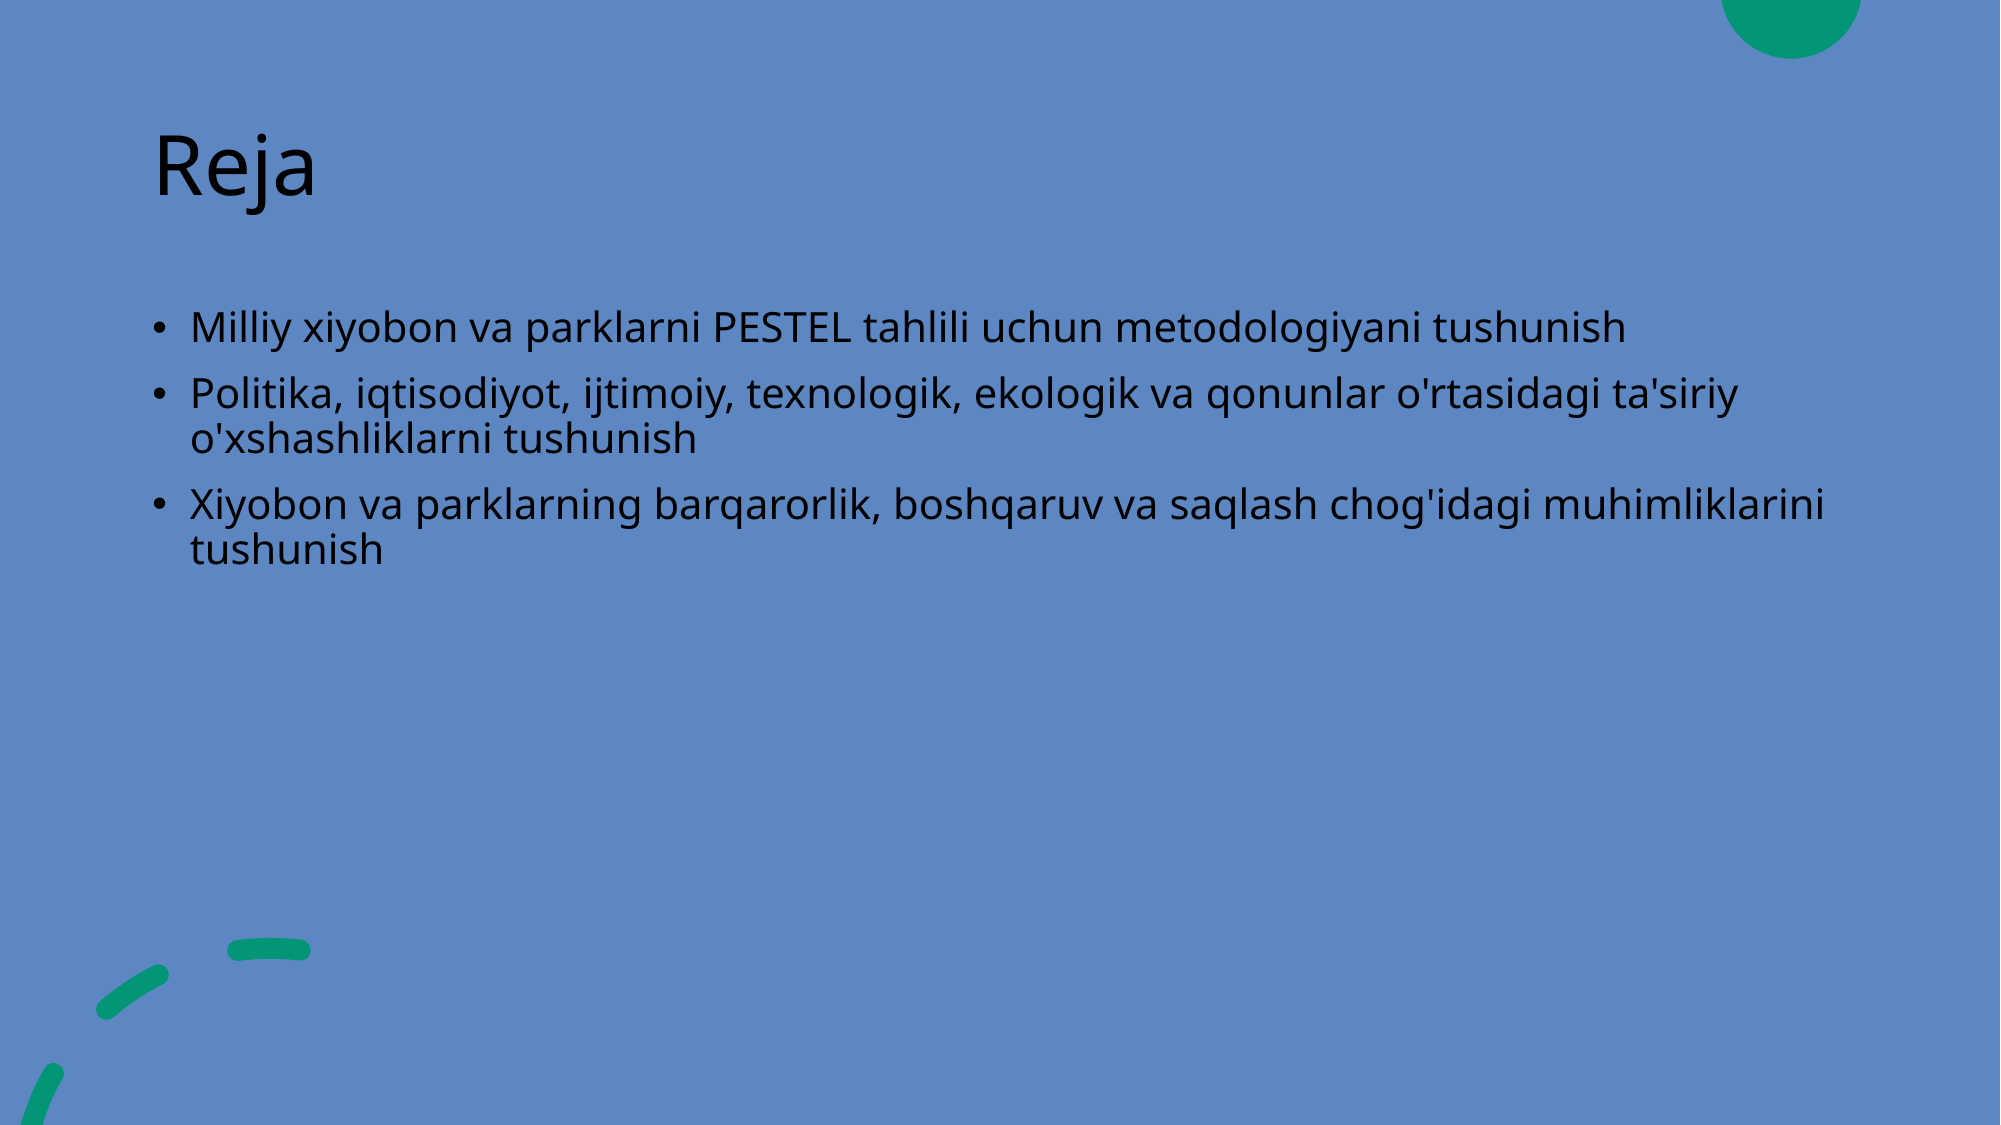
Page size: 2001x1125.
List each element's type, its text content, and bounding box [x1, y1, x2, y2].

title Reja [137, 59, 1863, 278]
list Milliy xiyobon va parklarni PESTEL tahlili uchun metodologiyani tushunish Politika, iqtisodiyot, ijtimoiy, texnologik, ekologik va qonunlar o'rtasidagi ta'siriy o'xshashliklarni tushunish Xiyobon va parklarning barqarorlik, boshqaruv va saqlash chog'idagi muhimliklarini tushunish [137, 299, 1863, 933]
